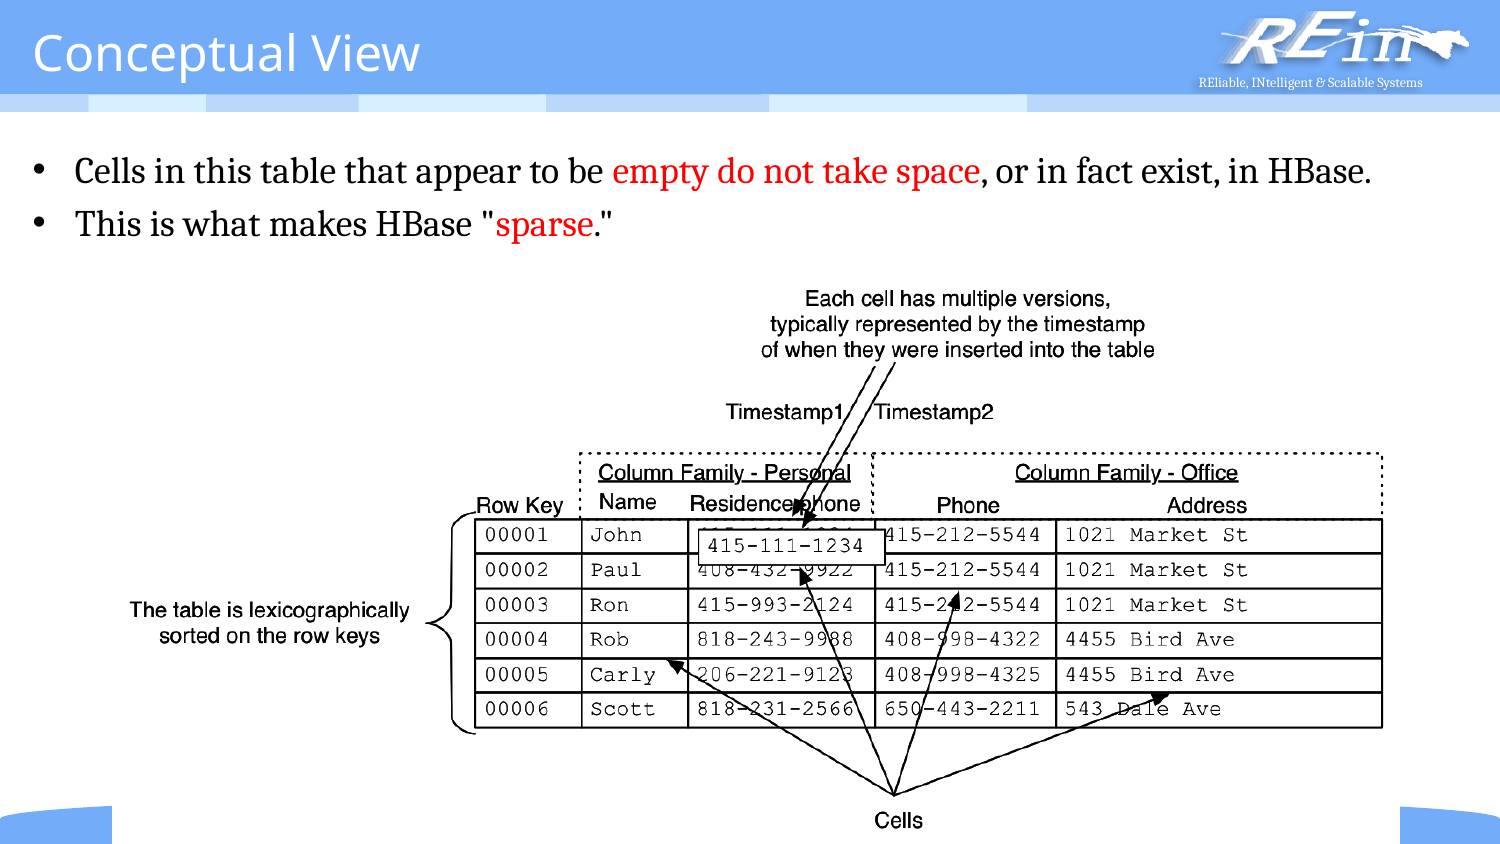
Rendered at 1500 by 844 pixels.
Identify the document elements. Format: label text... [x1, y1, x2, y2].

picture [111, 279, 1400, 844]
title Conceptual View [17, 17, 1136, 86]
text_box Cells in this table that appear to be empty do not take space, or in fact exist, in HBase. This is what makes HBase "sparse." [17, 138, 1459, 786]
